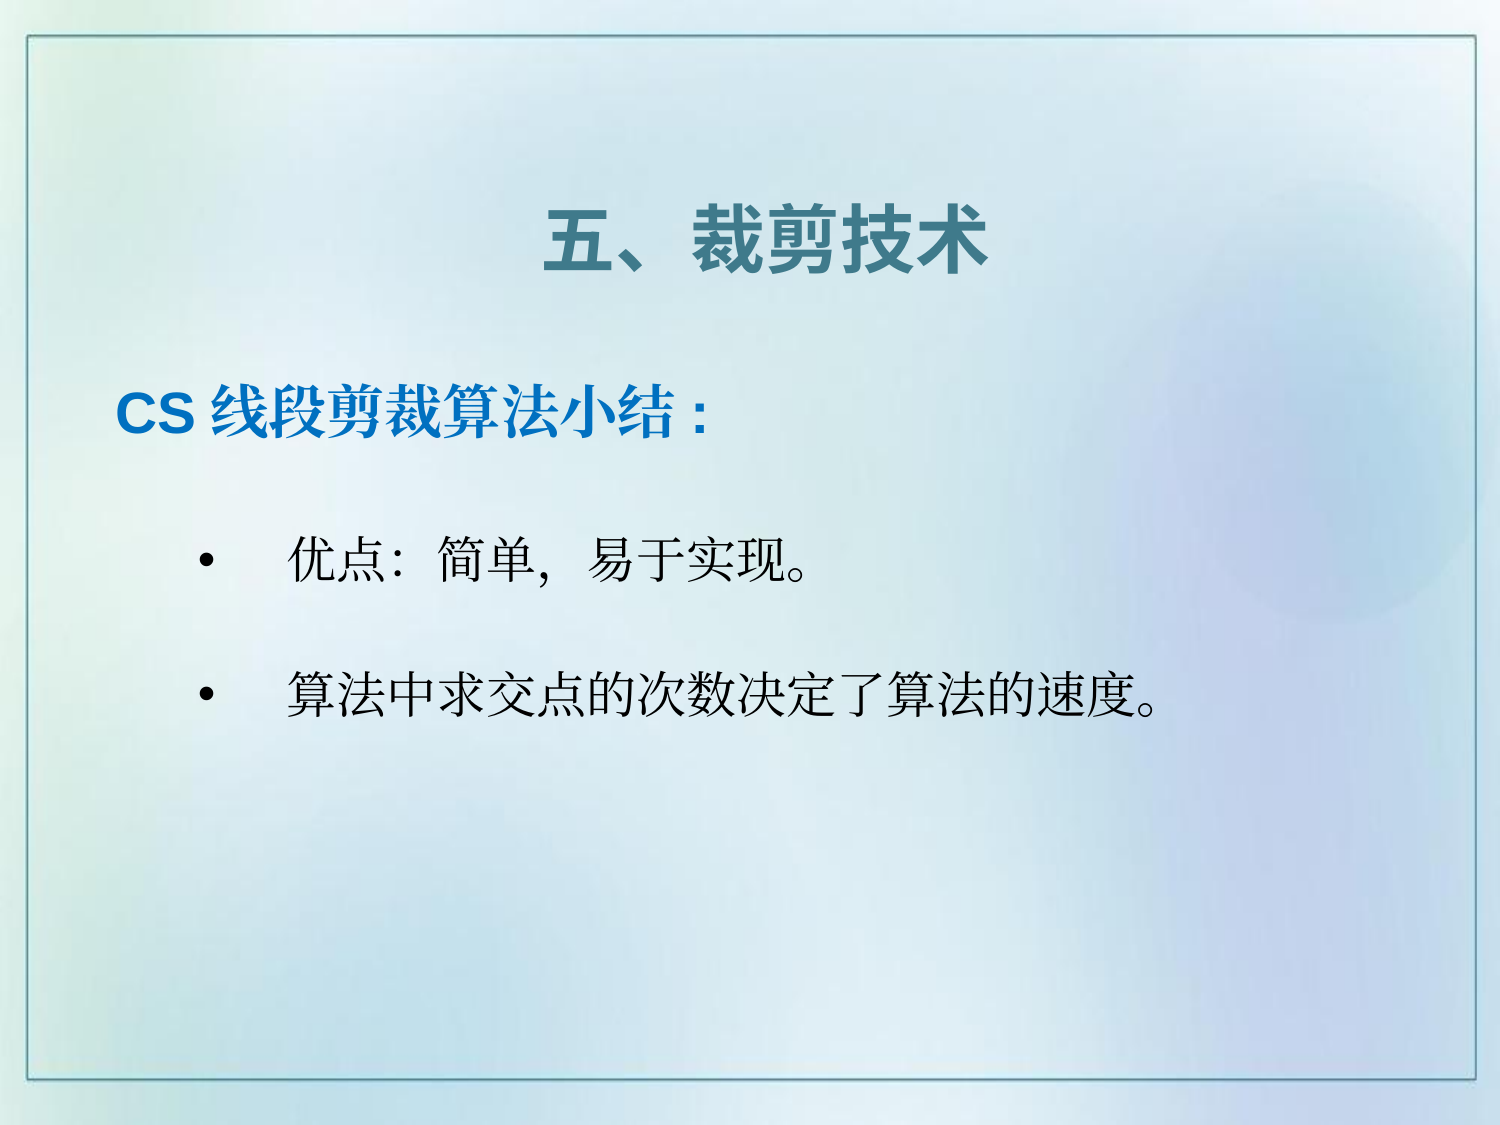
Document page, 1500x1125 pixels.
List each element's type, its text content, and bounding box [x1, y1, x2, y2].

picture [0, 0, 1500, 1125]
title CS线段剪裁算法小结: [100, 290, 1117, 453]
text_box 五、裁剪技术 [64, 184, 1466, 290]
list 优点：简单，易于实现。 算法中求交点的次数决定了算法的速度。 [182, 503, 1317, 1125]
